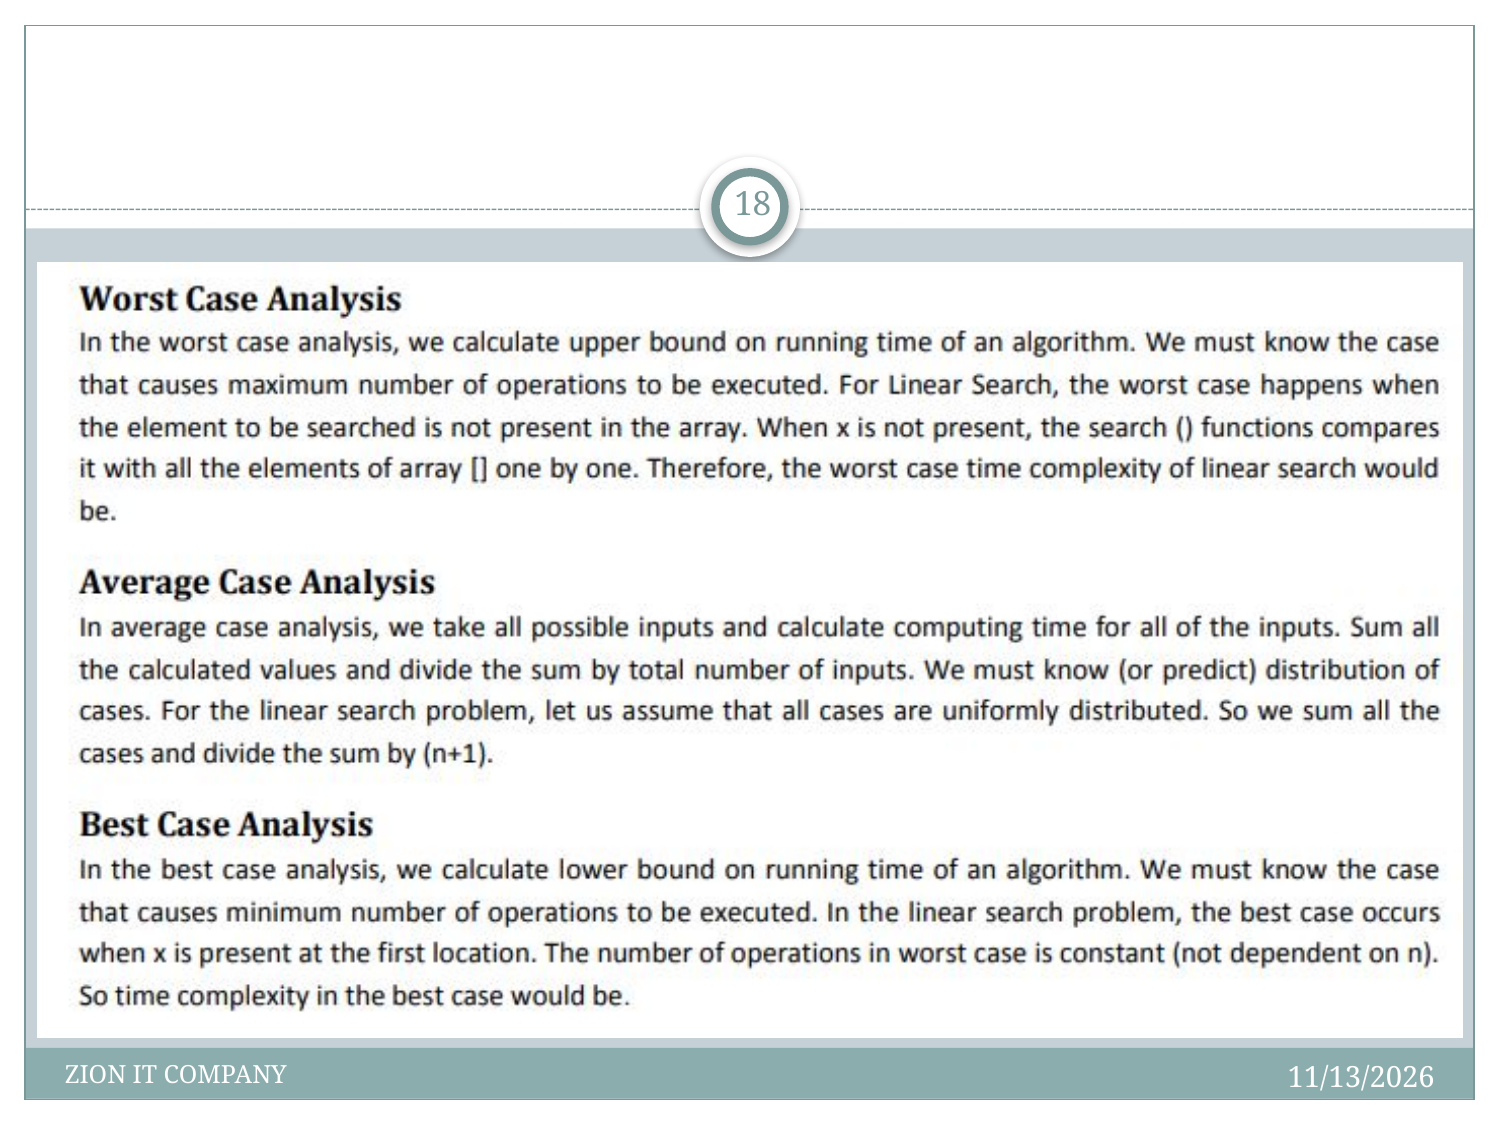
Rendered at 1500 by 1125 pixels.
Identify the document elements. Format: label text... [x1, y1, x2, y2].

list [37, 262, 1463, 1038]
footer ZION IT COMPANY [50, 1051, 638, 1112]
slide_number 18 [715, 168, 791, 241]
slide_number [950, 1050, 1450, 1111]
